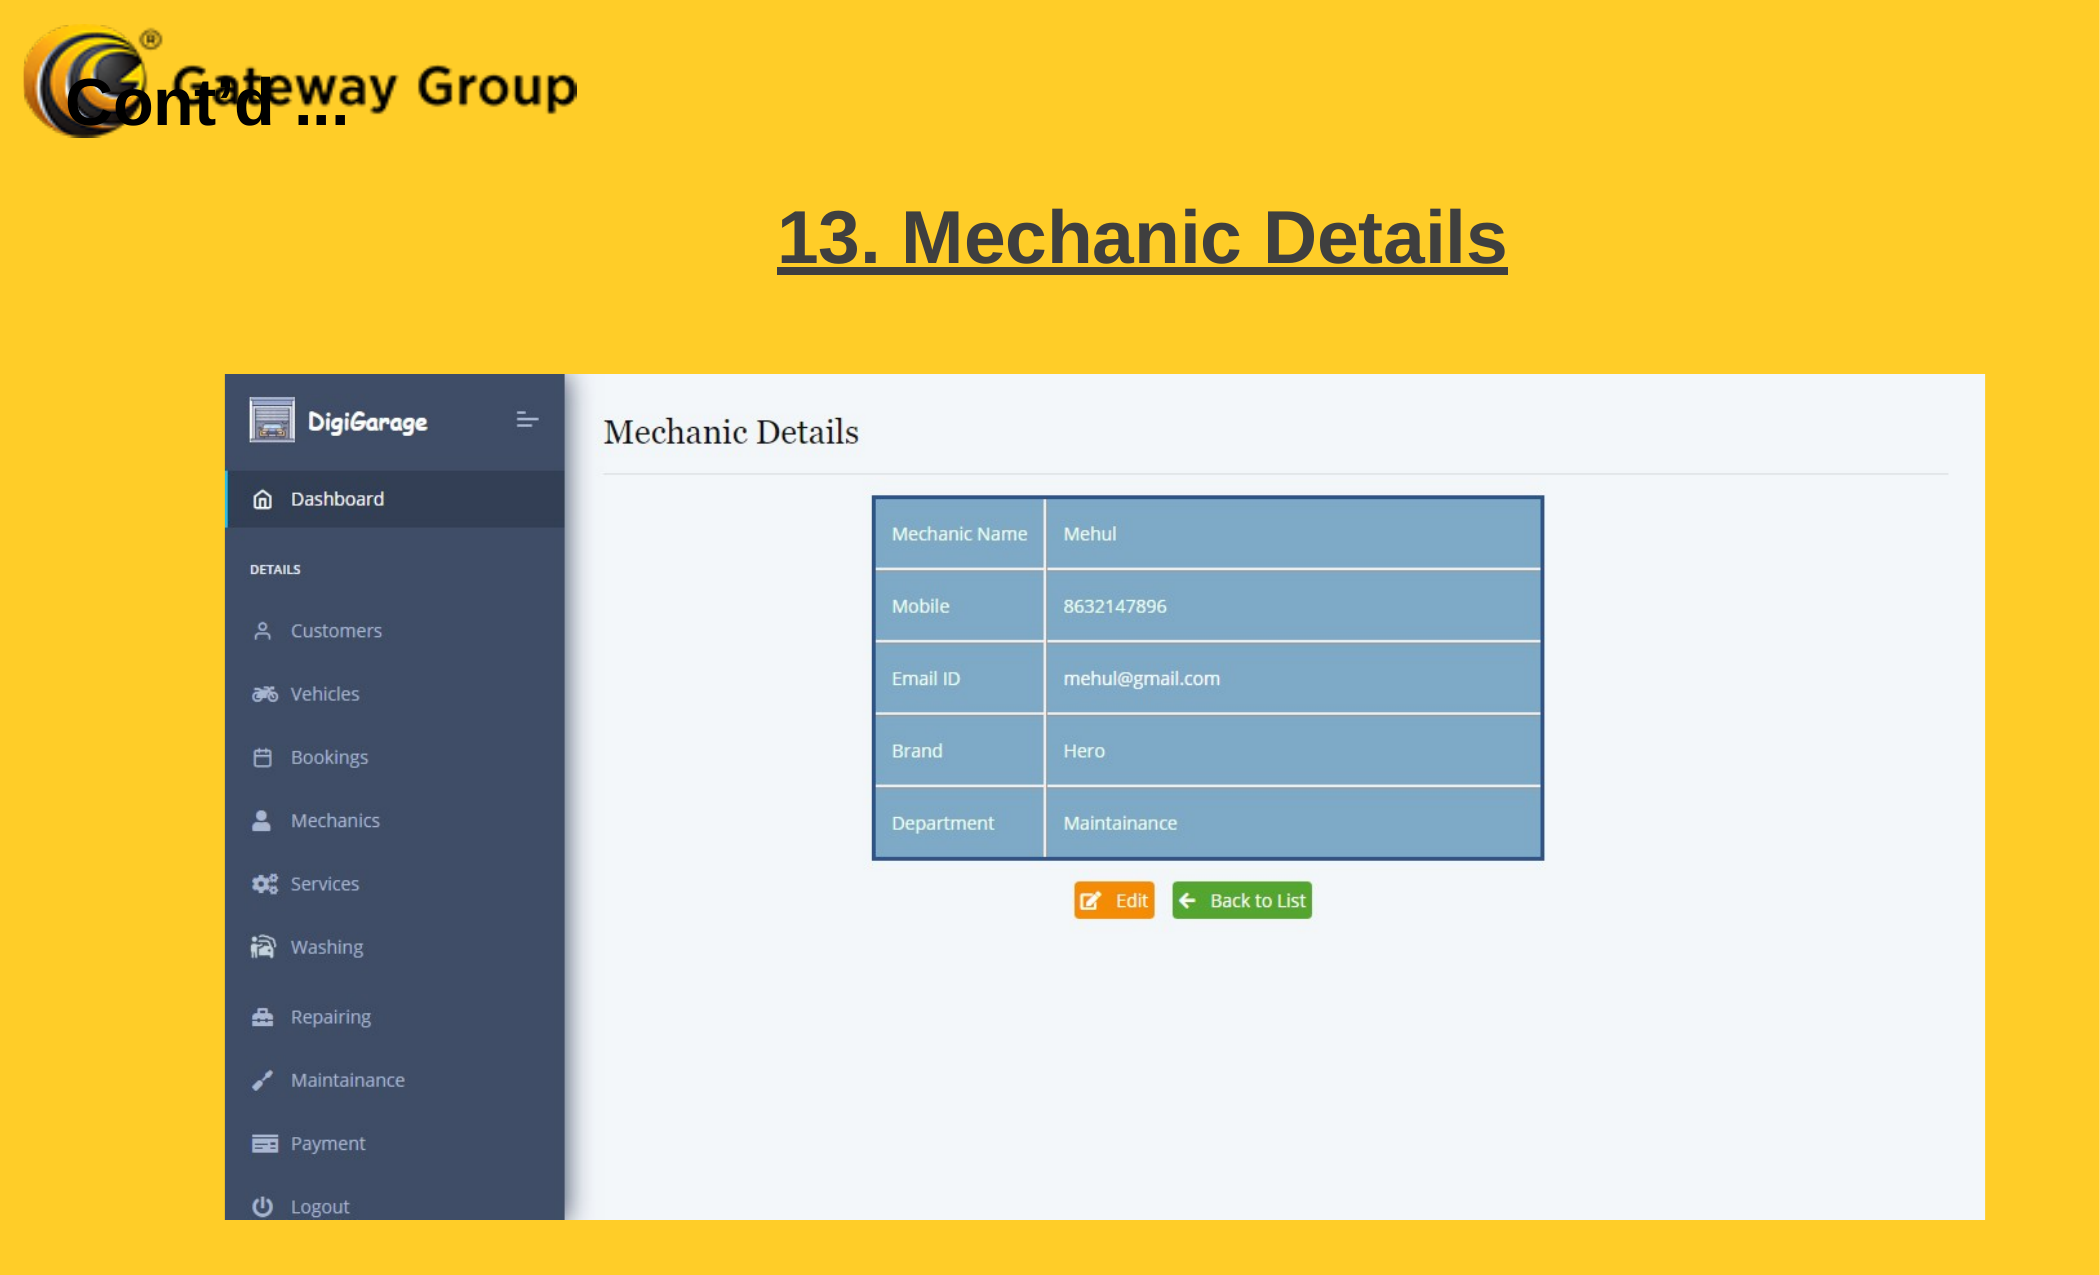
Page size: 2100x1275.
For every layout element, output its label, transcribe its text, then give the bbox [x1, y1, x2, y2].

text_box Cont’d ... [65, 56, 2035, 272]
text_box [224, 374, 1986, 1220]
picture [23, 24, 577, 138]
text_box 13. Mechanic Details [774, 185, 1513, 278]
